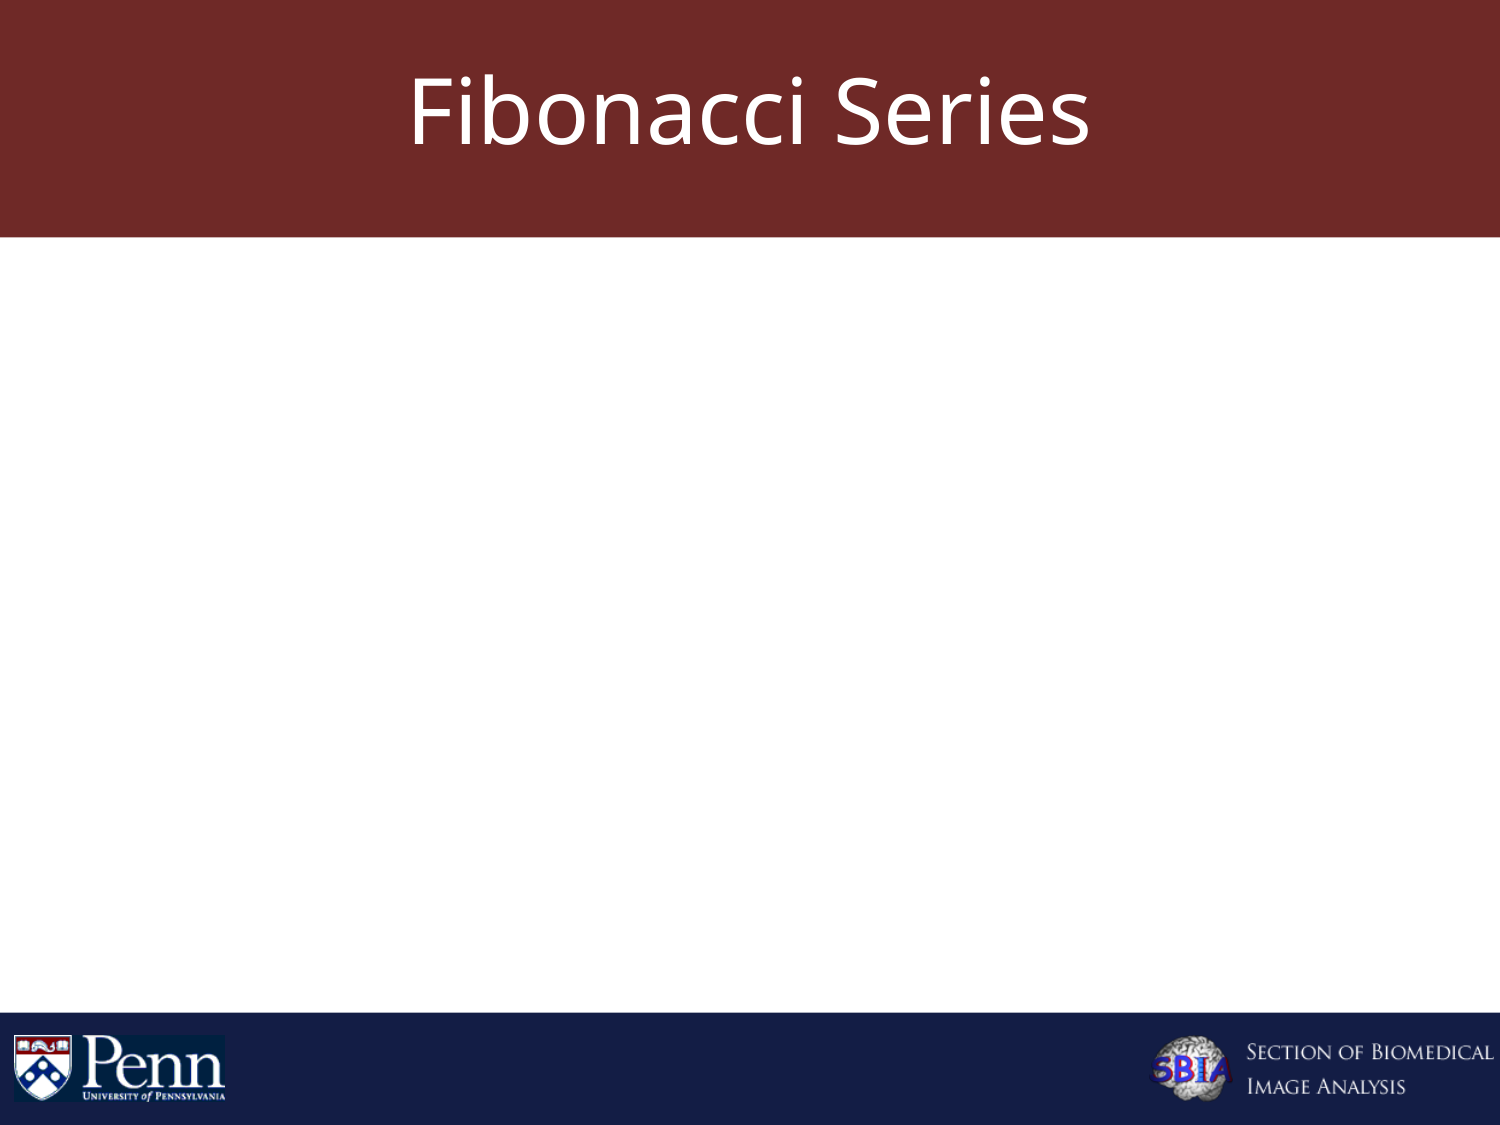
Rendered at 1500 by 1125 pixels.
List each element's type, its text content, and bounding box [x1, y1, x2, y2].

picture [14, 1035, 225, 1102]
picture [1149, 1034, 1494, 1103]
title Fibonacci Series [75, 45, 1425, 238]
